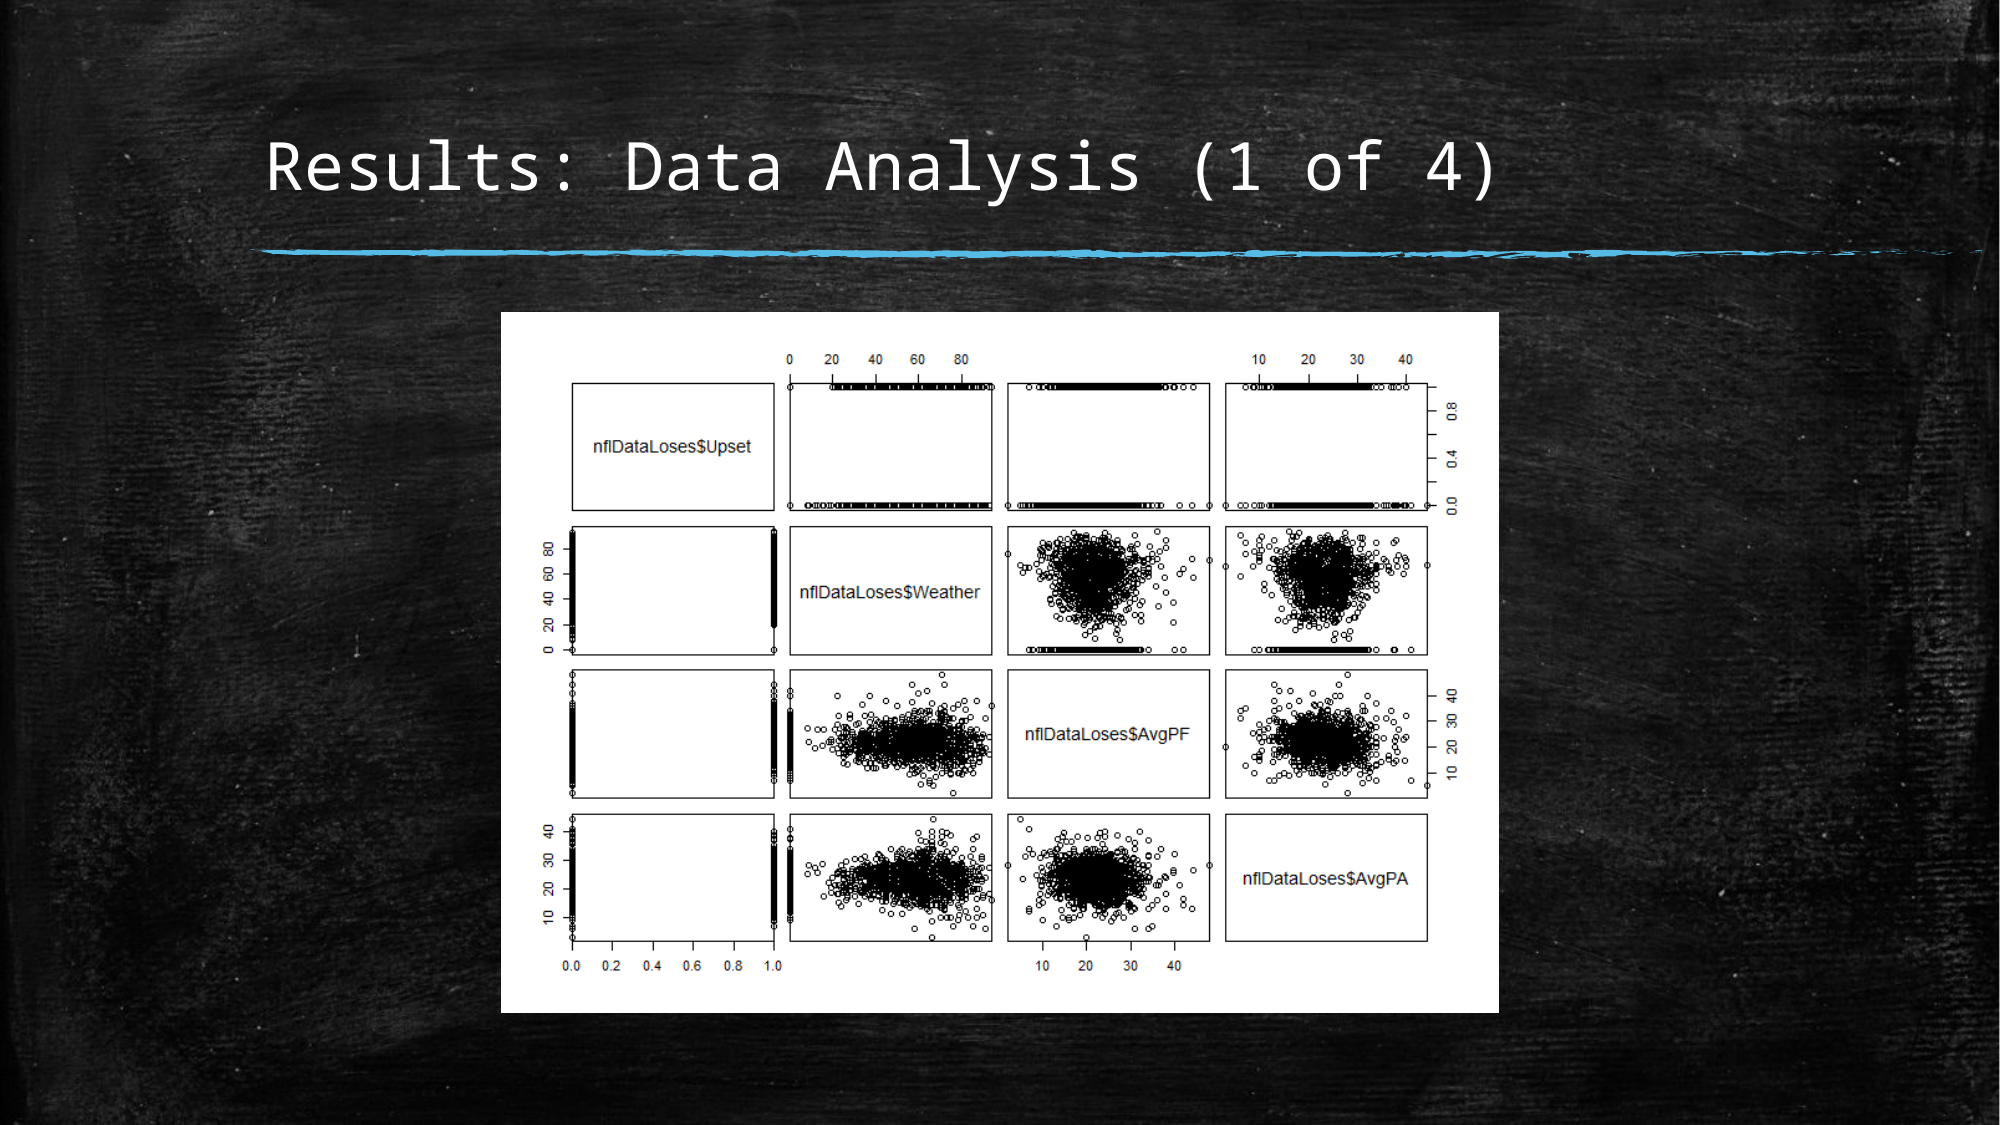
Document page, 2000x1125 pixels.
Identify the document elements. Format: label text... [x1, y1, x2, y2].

title Results: Data Analysis (1 of 4) [249, 45, 1750, 213]
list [501, 312, 1499, 1013]
